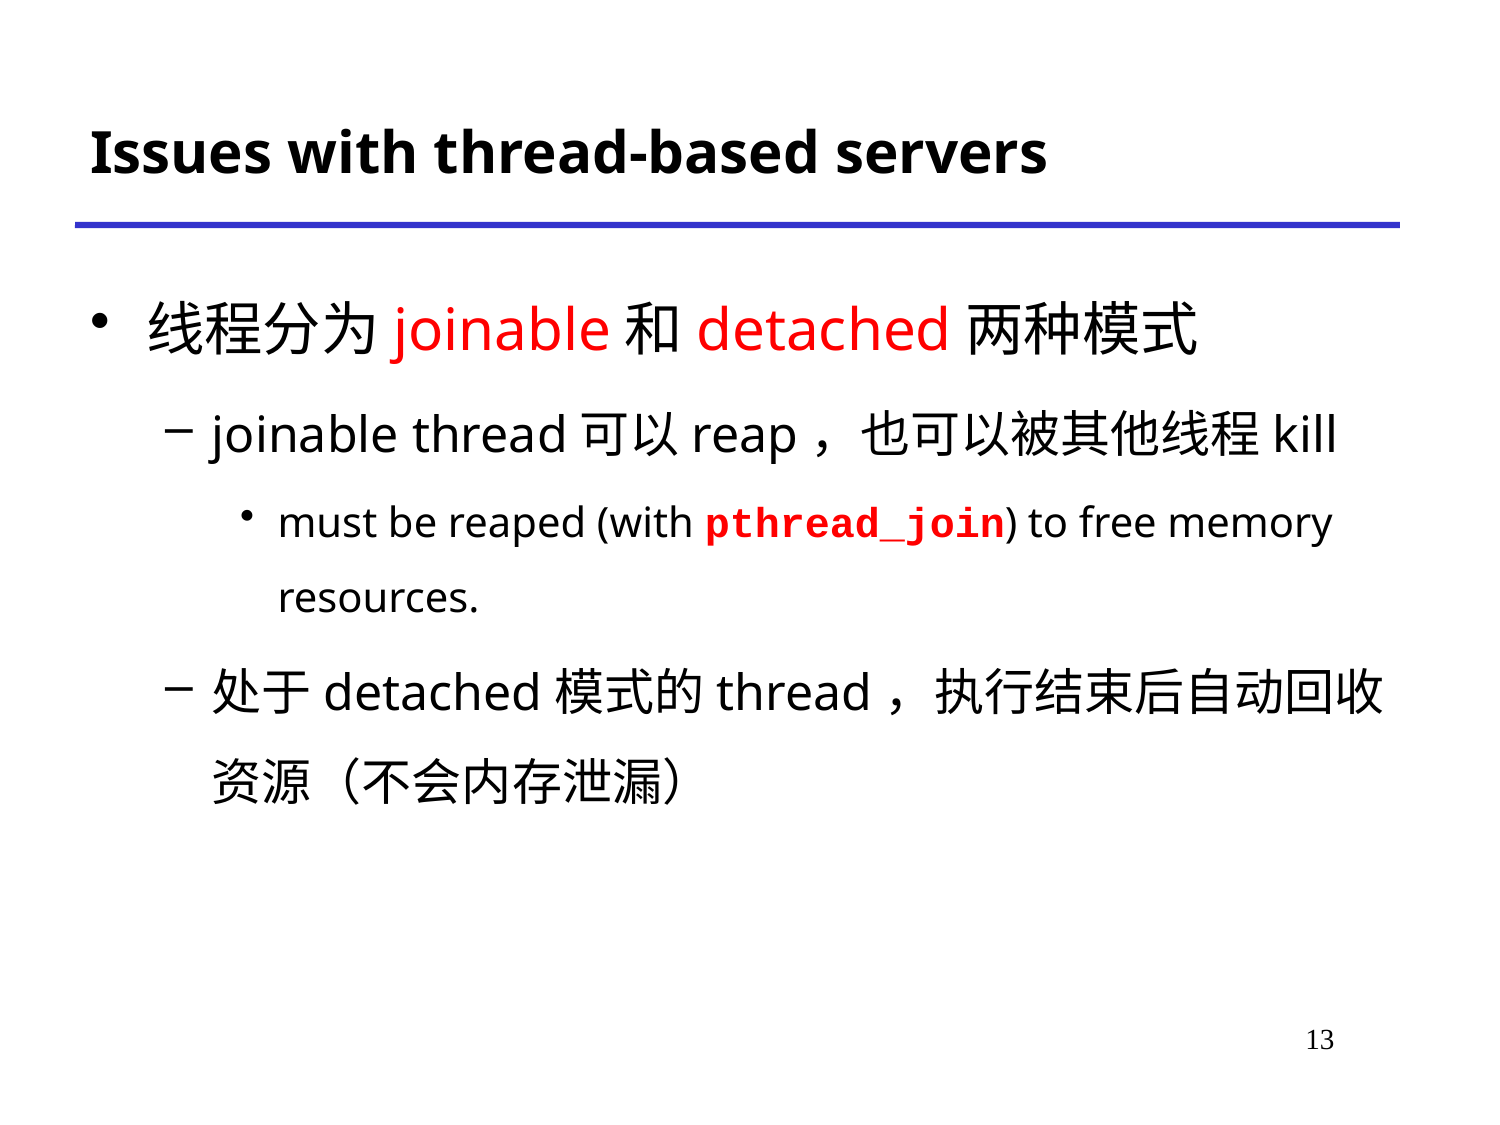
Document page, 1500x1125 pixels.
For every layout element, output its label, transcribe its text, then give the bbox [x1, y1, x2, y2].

title Issues with thread-based servers [75, 75, 1400, 225]
list 线程分为joinable和detached两种模式 joinable thread可以reap，也可以被其他线程kill must be reaped (with pthread_join) to free memory resources. 处于detached模式的thread，执行结束后自动回收资源（不会内存泄漏） [75, 249, 1413, 875]
slide_number 13 [1137, 1012, 1351, 1088]
